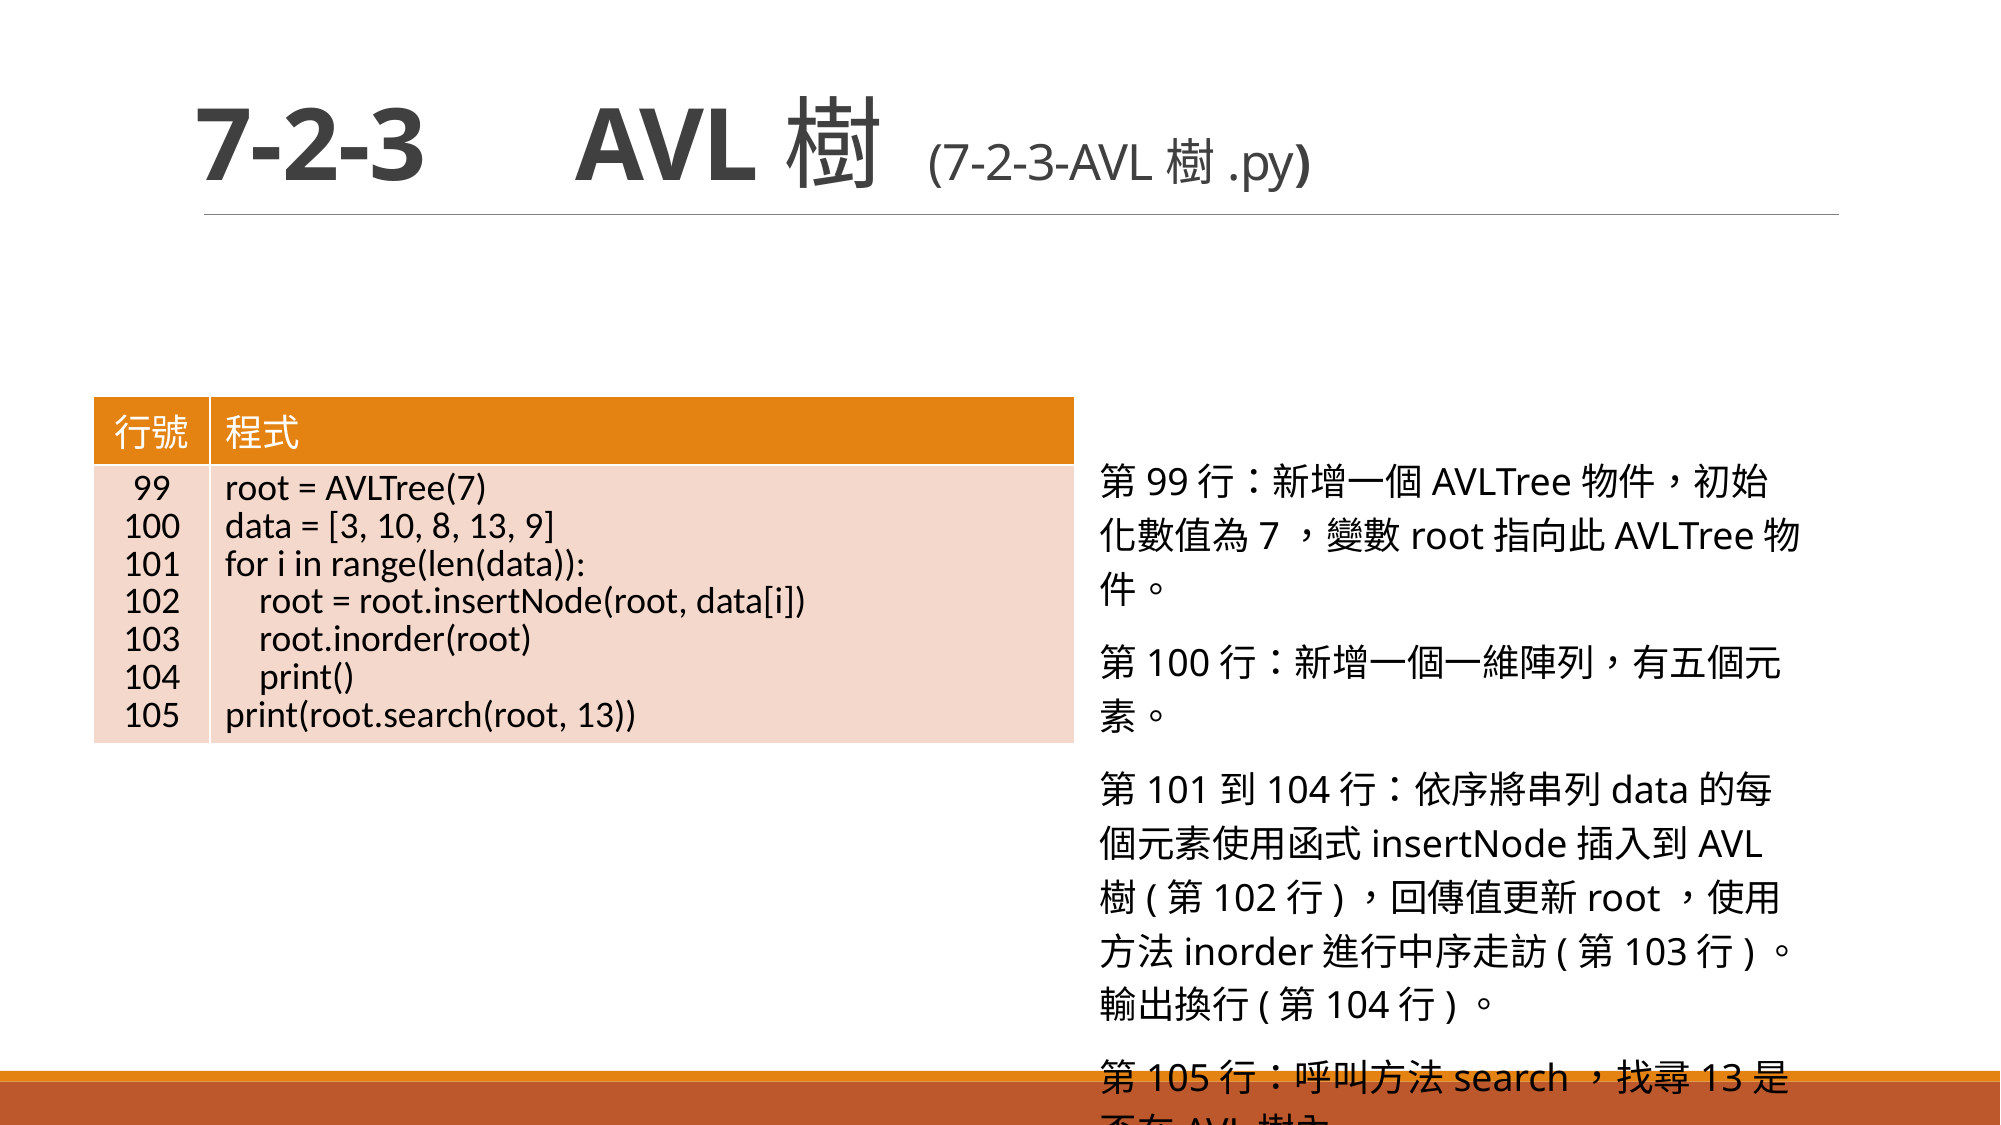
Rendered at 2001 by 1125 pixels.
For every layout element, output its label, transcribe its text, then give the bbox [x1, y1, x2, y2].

text_box 第99行：新增一個AVLTree物件，初始化數值為7，變數root指向此AVLTree物件。 第100行：新增一個一維陣列，有五個元素。 第101到104行：依序將串列data的每個元素使用函式insertNode插入到AVL樹(第102行)，回傳值更新root，使用方法inorder進行中序走訪(第103行)。輸出換行(第104行)。 第105行：呼叫方法search，找尋13是否在AVL樹內。 [1084, 441, 1820, 1125]
table_cell root = AVLTree(7) data = [3, 10, 8, 13, 9] for i in range(len(data)): root = root.insertNode(root, data[i]) root.inorder(root) print() print(root.search(root, 13)) [211, 466, 1074, 743]
table_header 行號 [94, 397, 209, 464]
table_header 程式 [211, 397, 1074, 464]
table_cell 99 100 101 102 103 104 105 [94, 466, 209, 743]
title 7-2-3 AVL樹 (7-2-3-AVL樹.py) [180, 47, 1830, 209]
